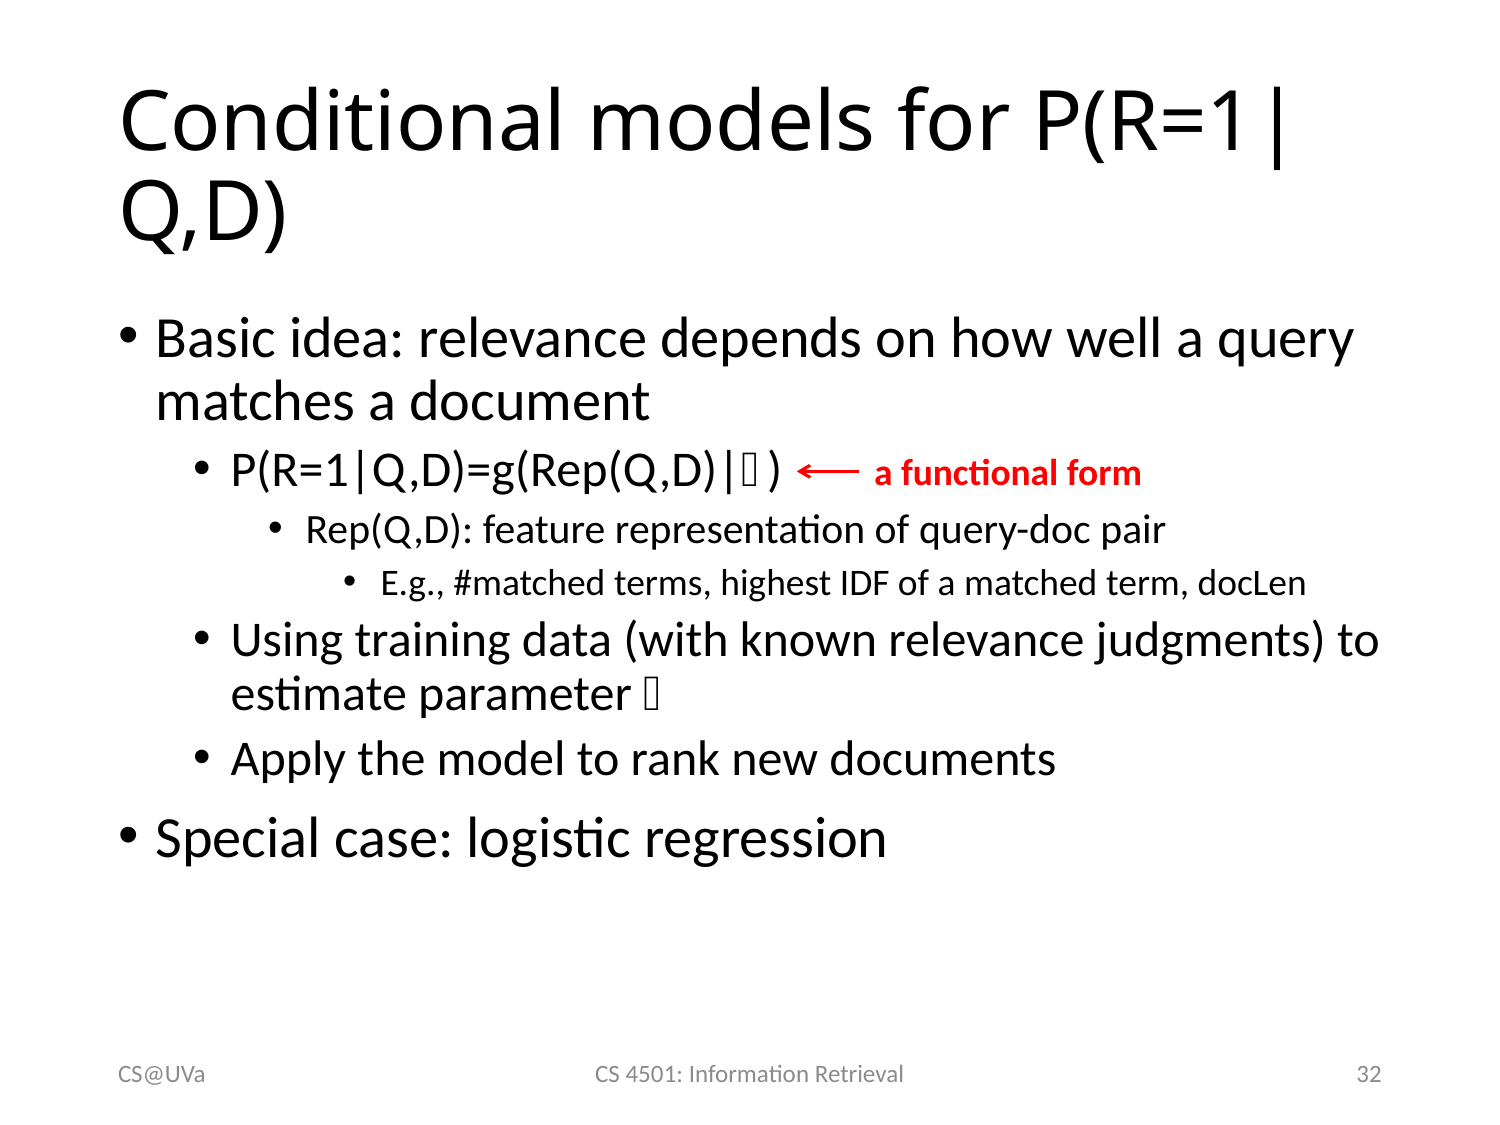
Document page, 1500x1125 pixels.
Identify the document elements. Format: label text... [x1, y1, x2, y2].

slide_number CS@UVa [103, 1042, 441, 1103]
footer CS 4501: Information Retrieval [496, 1042, 1004, 1103]
slide_number 32 [1059, 1042, 1397, 1103]
title Conditional models for P(R=1|Q,D) [103, 59, 1397, 278]
list Basic idea: relevance depends on how well a query matches a document P(R=1|Q,D)=g(Rep(Q,D)|) Rep(Q,D): feature representation of query-doc pair E.g., #matched terms, highest IDF of a matched term, docLen Using training data (with known relevance judgments) to estimate parameter  Apply the model to rank new documents Special case: logistic regression [103, 299, 1397, 1014]
text_box a functional form [859, 441, 1260, 501]
